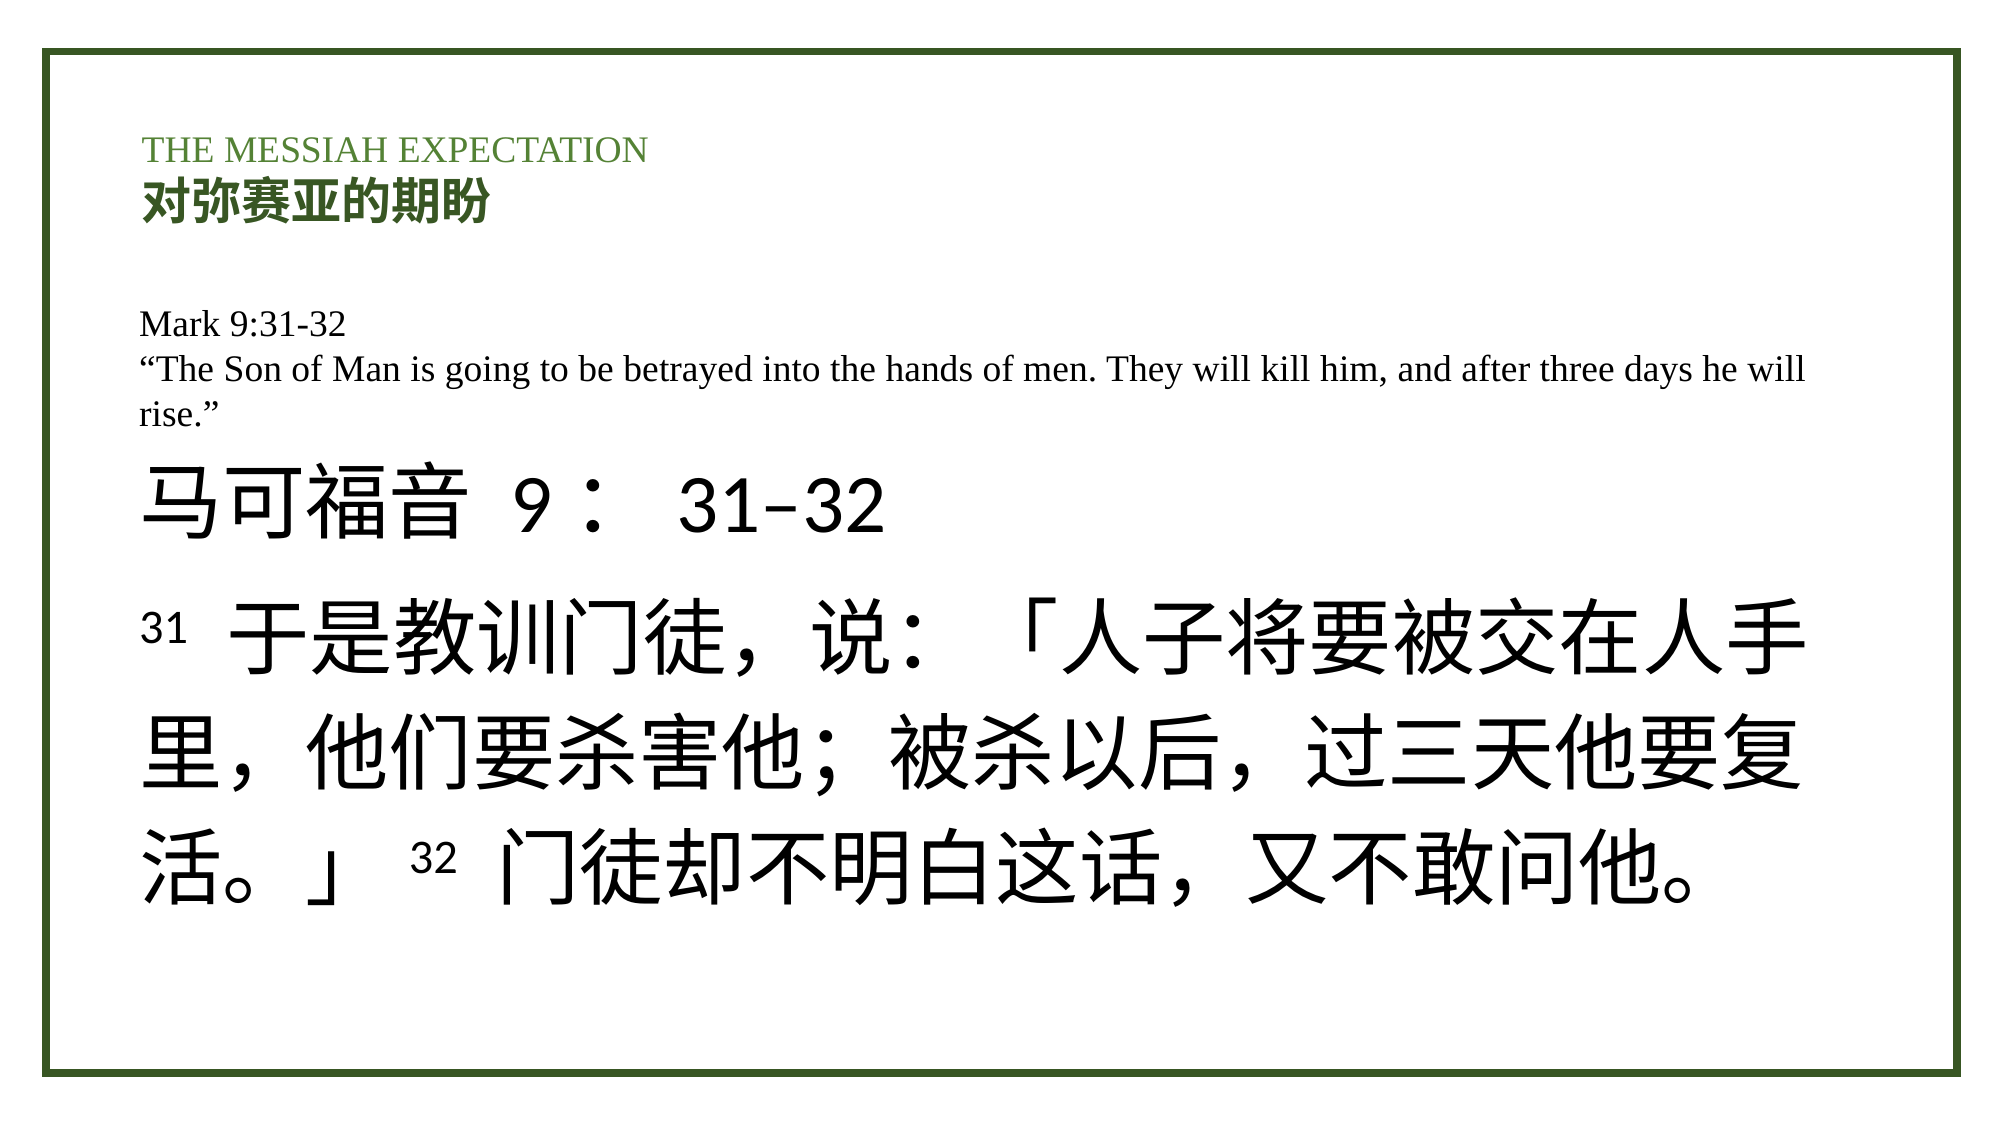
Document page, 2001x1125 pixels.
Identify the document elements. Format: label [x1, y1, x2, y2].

text_box [45, 50, 1958, 1074]
